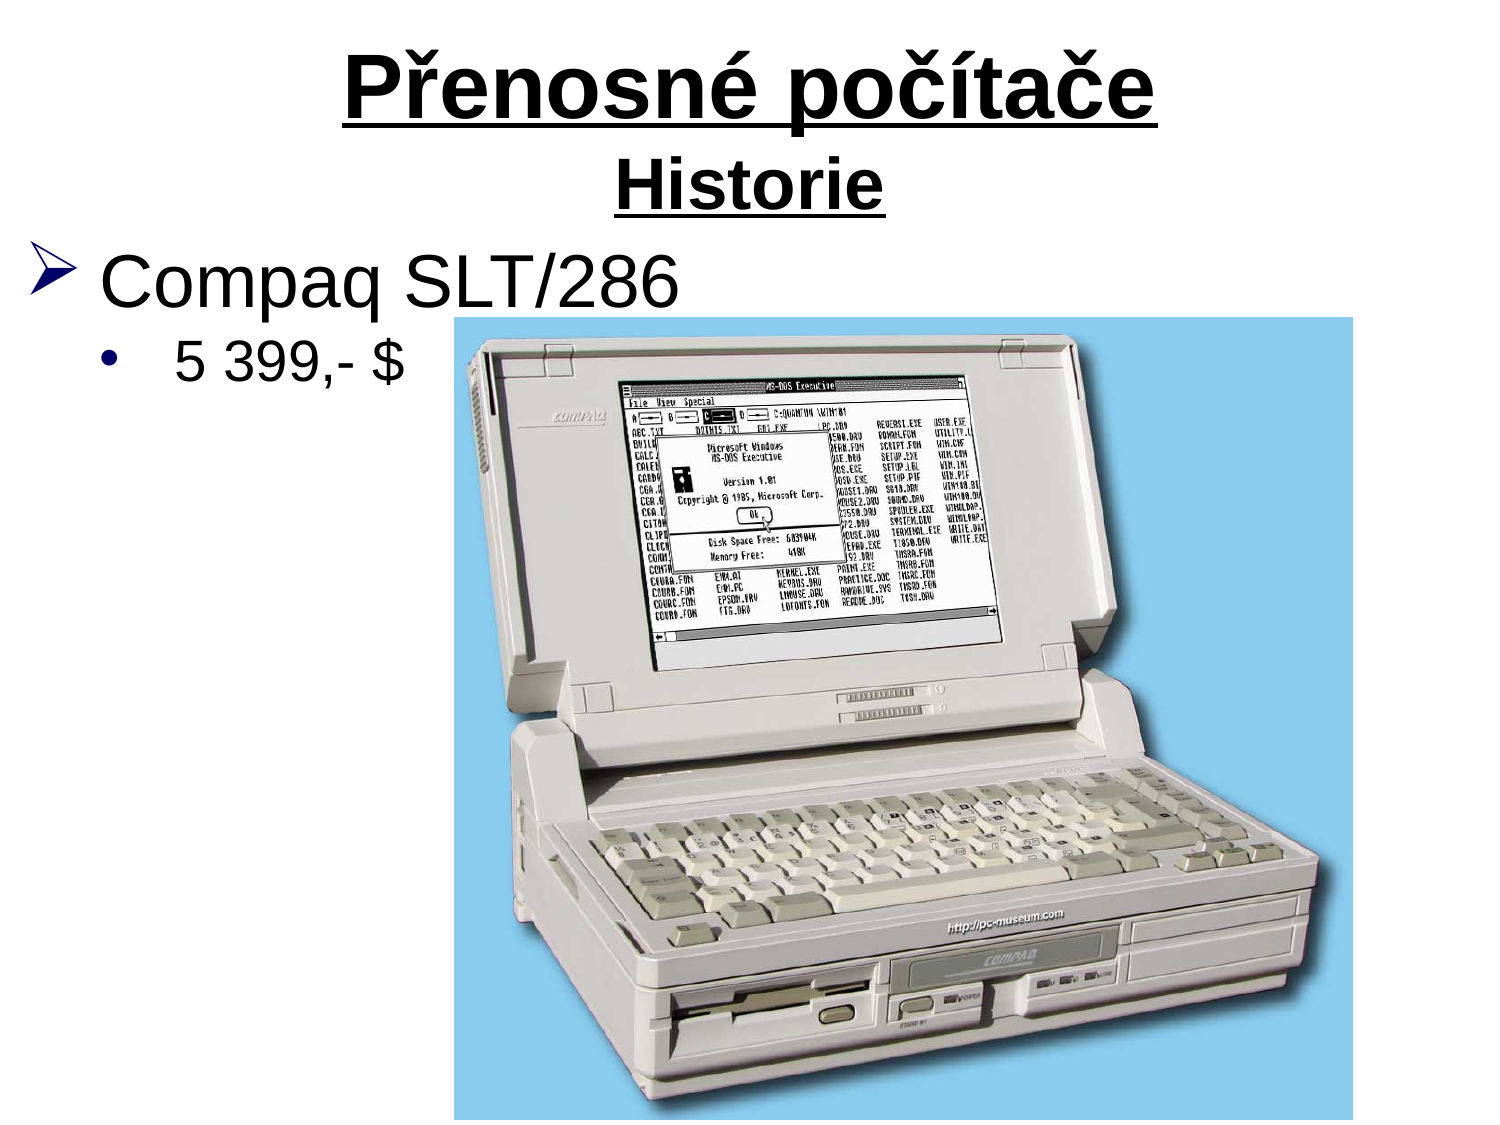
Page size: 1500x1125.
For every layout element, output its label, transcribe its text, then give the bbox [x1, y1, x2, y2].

text_box Compaq SLT/286 5 399,- $ [0, 225, 1477, 401]
picture [454, 317, 1353, 1120]
title Přenosné počítače Historie [0, 19, 1500, 232]
